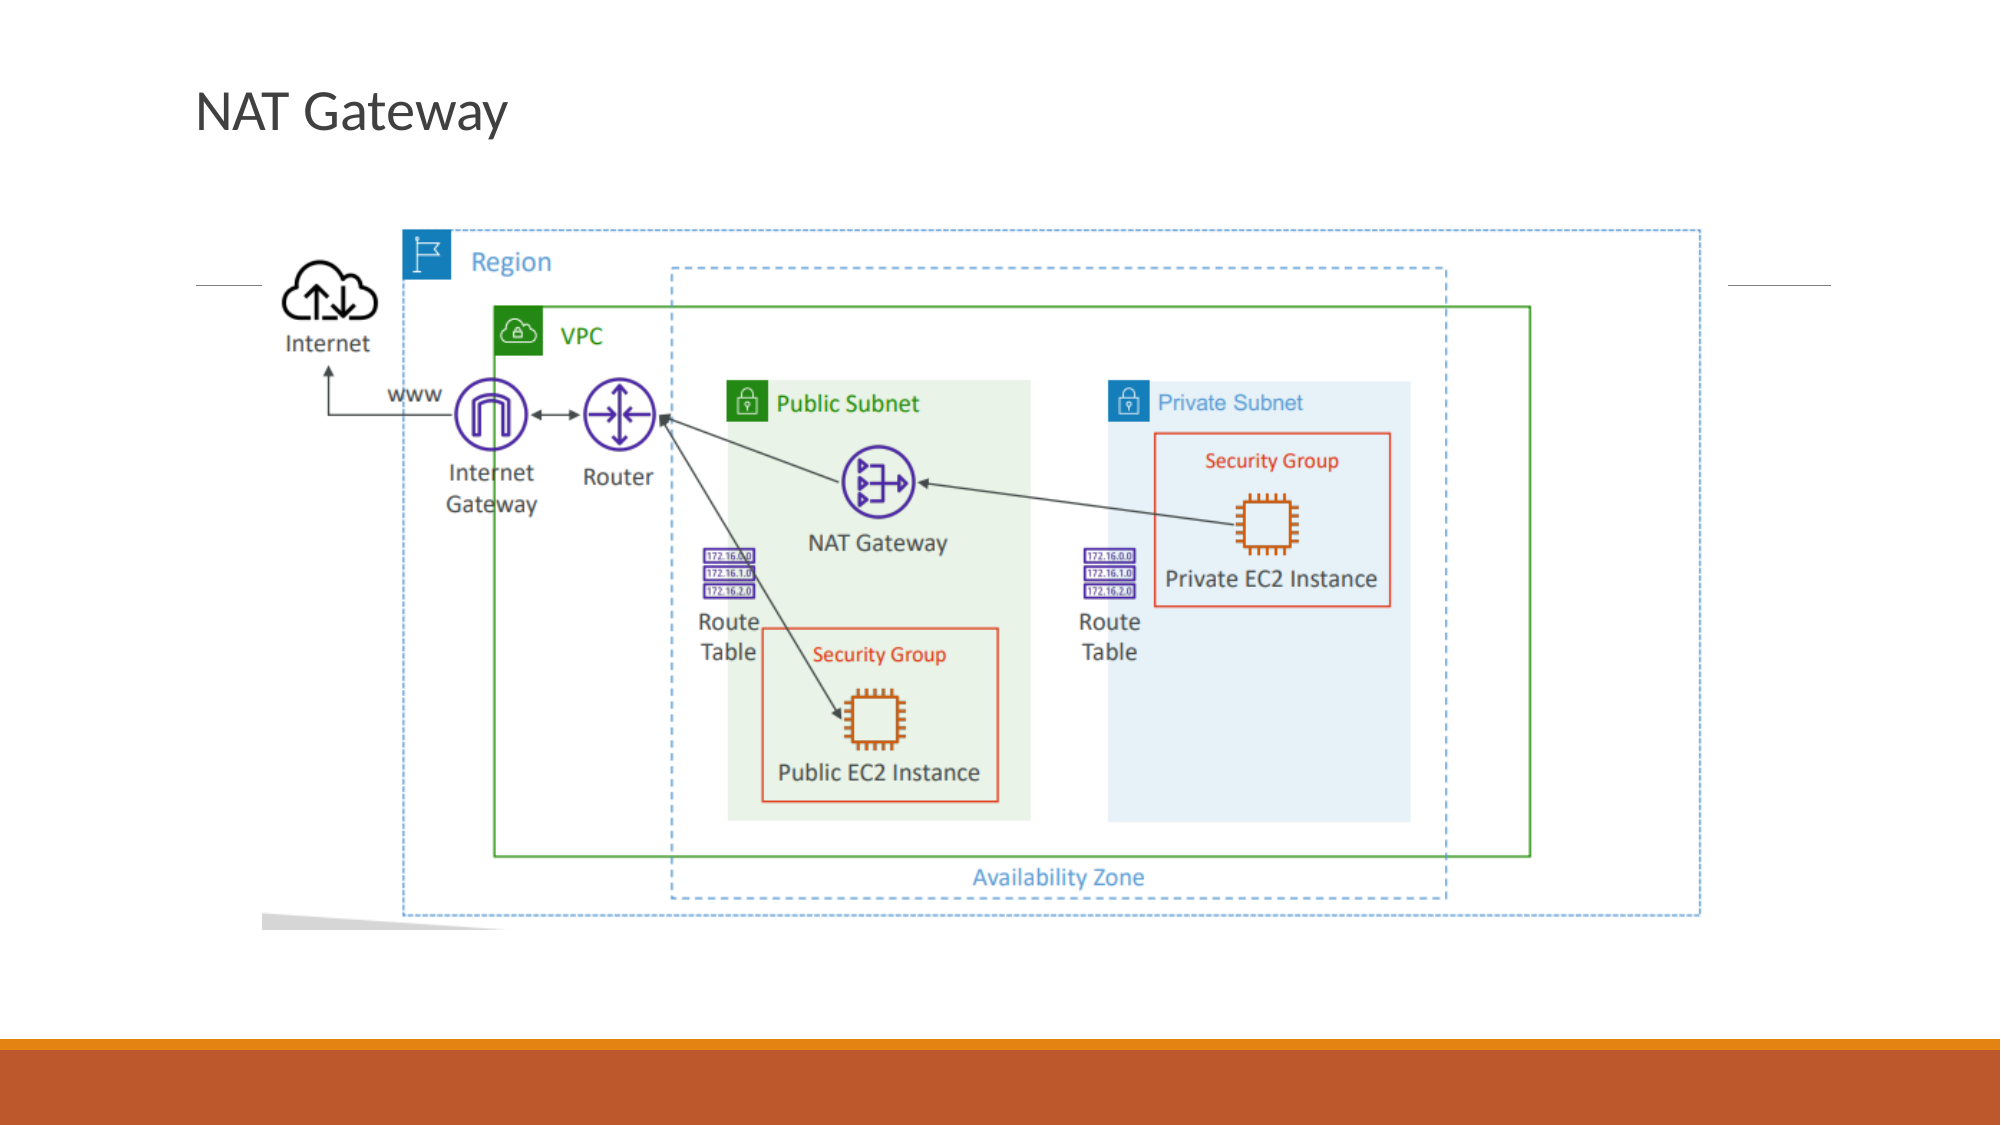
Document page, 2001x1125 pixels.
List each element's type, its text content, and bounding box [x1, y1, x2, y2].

picture [262, 198, 1728, 931]
list NAT Gateway [180, 72, 1830, 963]
